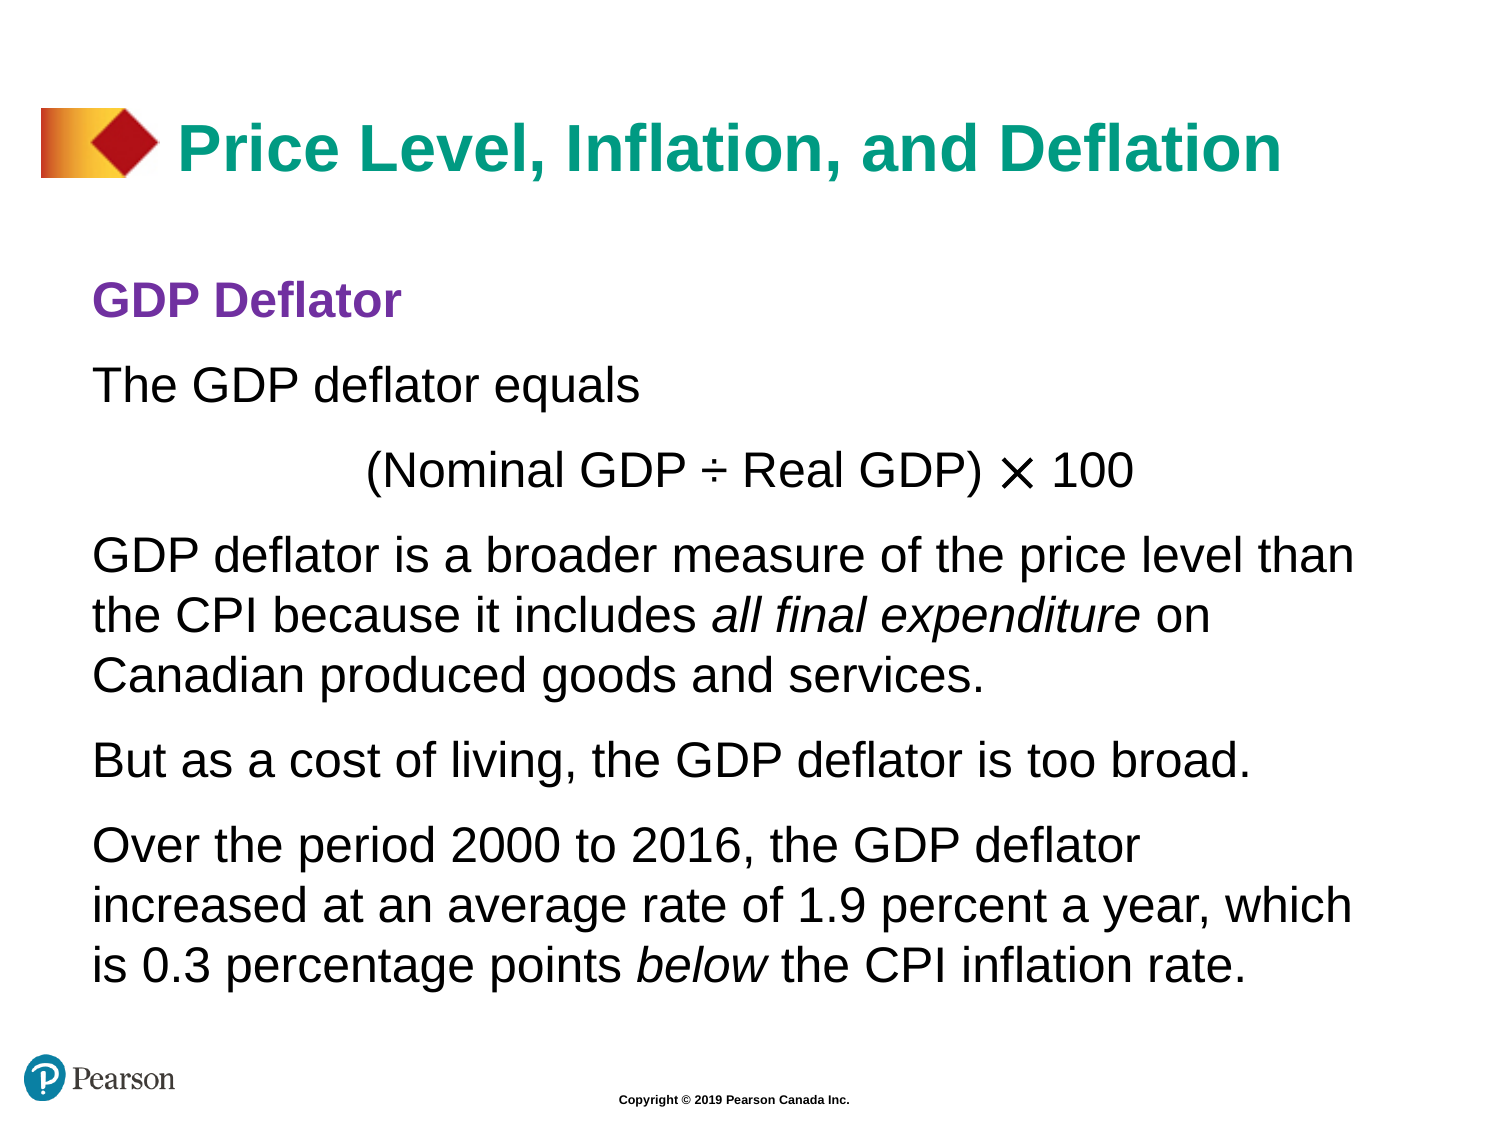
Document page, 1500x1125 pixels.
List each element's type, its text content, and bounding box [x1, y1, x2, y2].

picture [24, 1087, 34, 1101]
picture [41, 108, 160, 178]
picture [24, 1054, 41, 1072]
picture [33, 1064, 58, 1089]
title Price Level, Inflation, and Deflation [162, 17, 1425, 273]
list GDP Deflator The GDP deflator equals (Nominal GDP ÷ Real GDP)  100 GDP deflator is a broader measure of the price level than the CPI because it includes all final expenditure on Canadian produced goods and services. But as a cost of living, the GDP deflator is too broad. Over the period 2000 to 2016, the GDP deflator increased at an average rate of 1.9 percent a year, which is 0.3 percentage points below the CPI inflation rate. [59, 259, 1410, 1003]
picture [50, 1054, 175, 1101]
